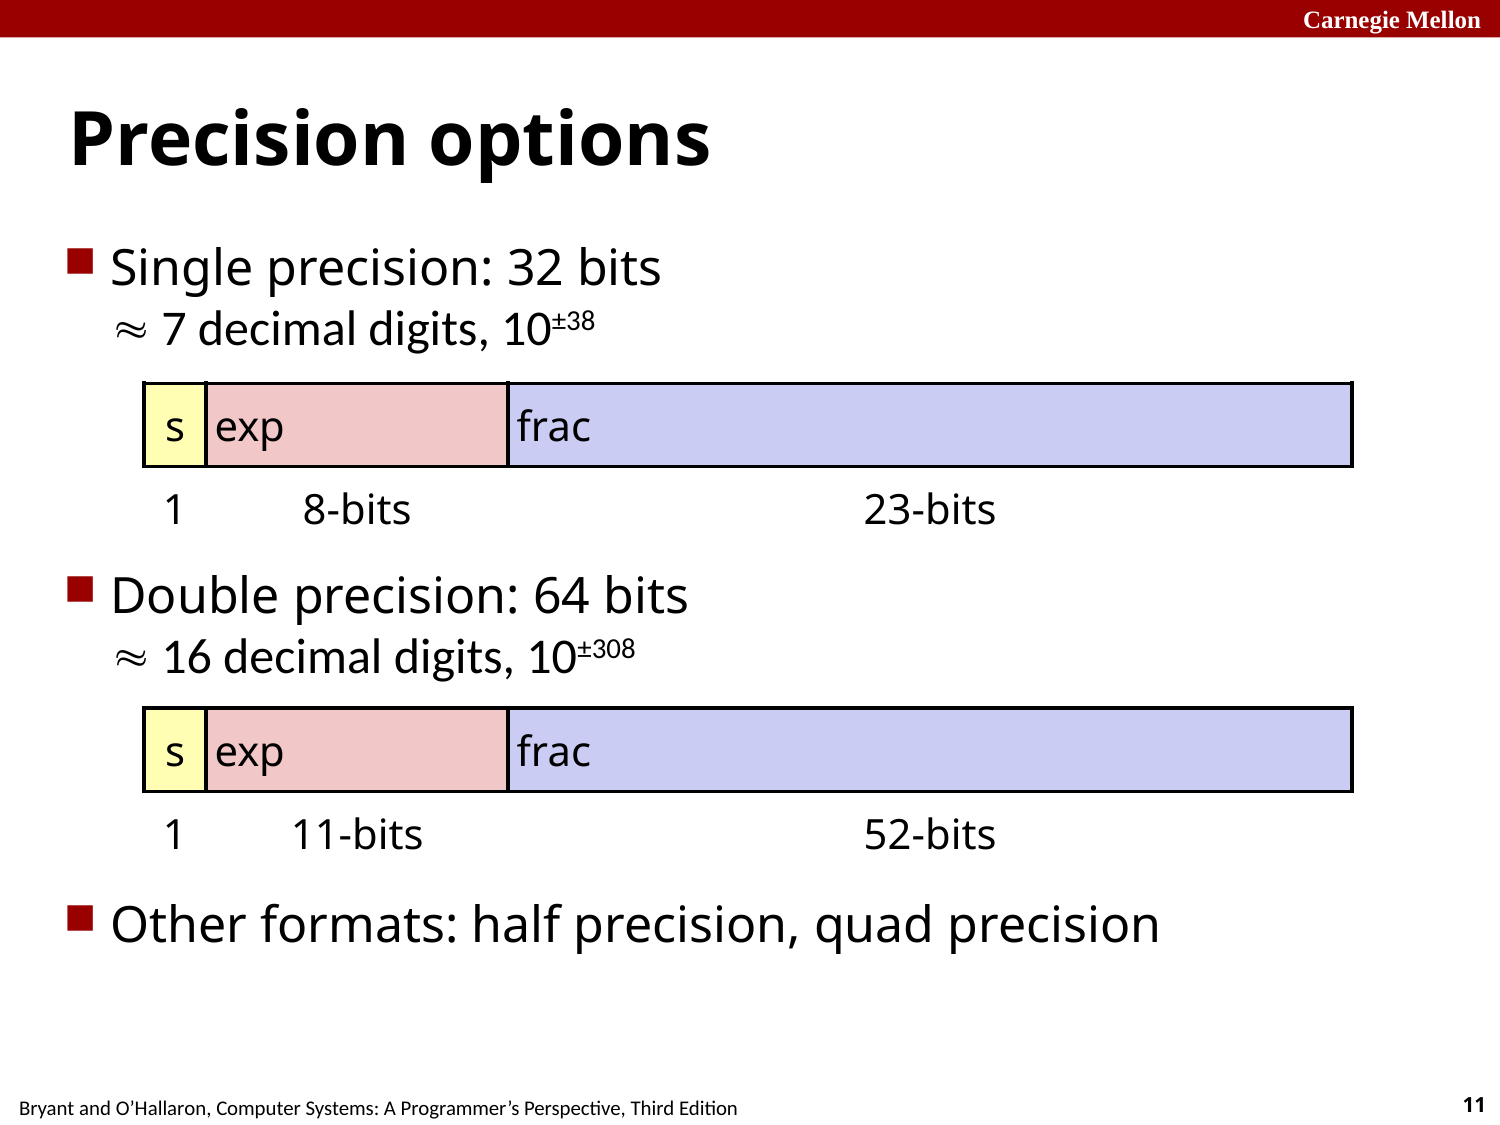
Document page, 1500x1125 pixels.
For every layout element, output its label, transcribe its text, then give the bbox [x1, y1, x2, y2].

table_header frac [510, 710, 1350, 790]
table_cell 1 [144, 468, 206, 550]
title Precision options [62, 41, 1438, 228]
table_header s [146, 385, 204, 465]
table_header s [146, 710, 204, 790]
table_header frac [510, 385, 1350, 465]
table_cell 52-bits [508, 793, 1352, 875]
table_cell 23-bits [508, 468, 1352, 550]
list Single precision: 32 bits  7 decimal digits, 10±38 Double precision: 64 bits  16 decimal digits, 10±308 Other formats: half precision, quad precision [62, 228, 1438, 1122]
table_header exp [208, 385, 506, 465]
table_cell 8-bits [206, 468, 508, 550]
table_cell 11-bits [206, 793, 508, 875]
table_cell 1 [144, 793, 206, 875]
table_header exp [208, 710, 506, 790]
